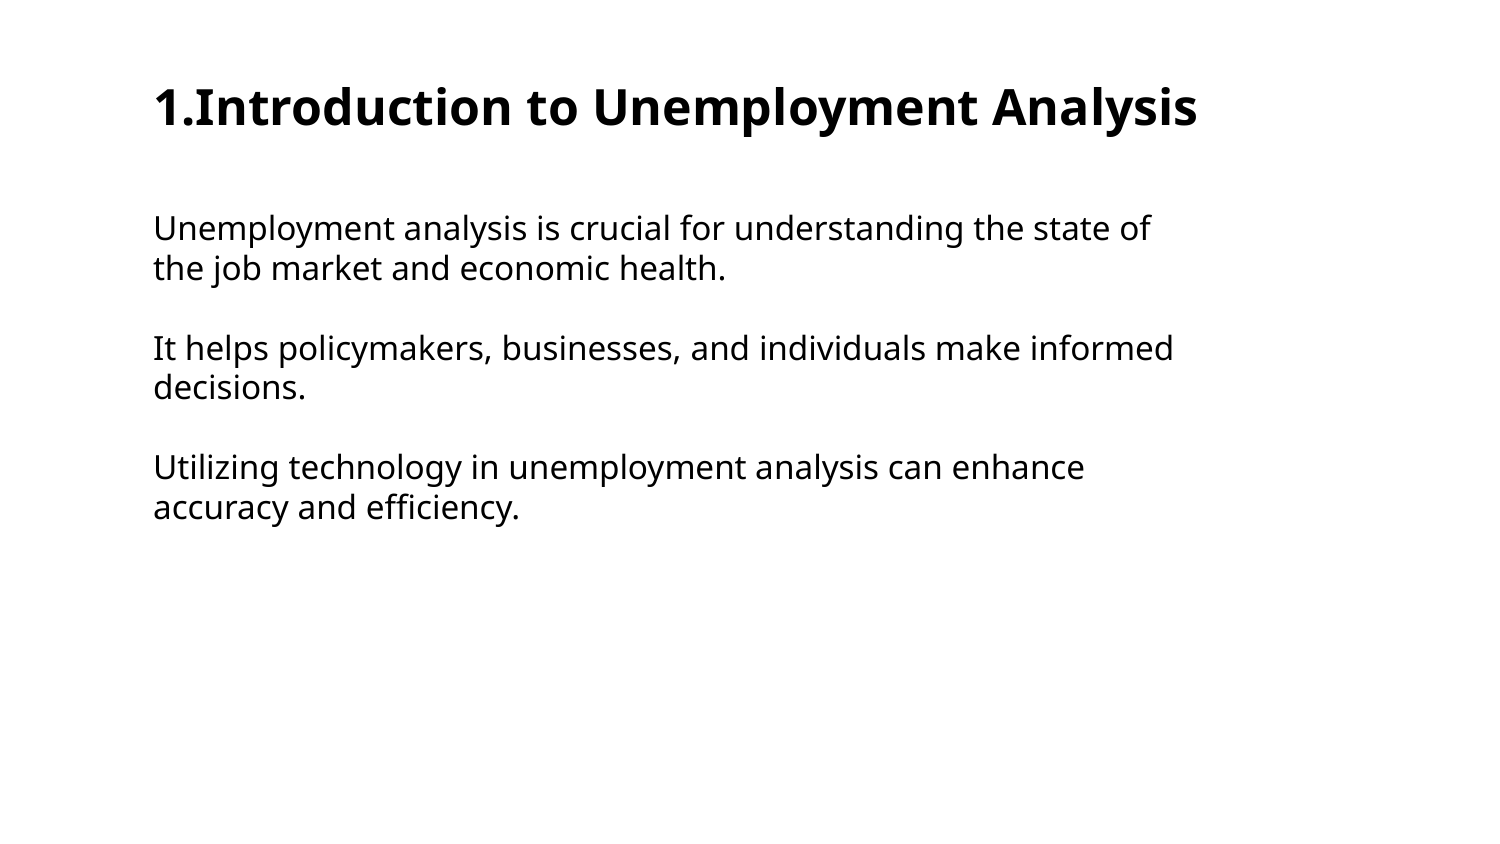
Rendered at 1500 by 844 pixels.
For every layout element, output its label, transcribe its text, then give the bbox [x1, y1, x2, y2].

text_box Unemployment analysis is crucial for understanding the state of the job market and economic health. It helps policymakers, businesses, and individuals make informed decisions. Utilizing technology in unemployment analysis can enhance accuracy and efficiency. [138, 199, 1226, 599]
text_box 1.Introduction to Unemployment Analysis [138, 37, 1289, 173]
